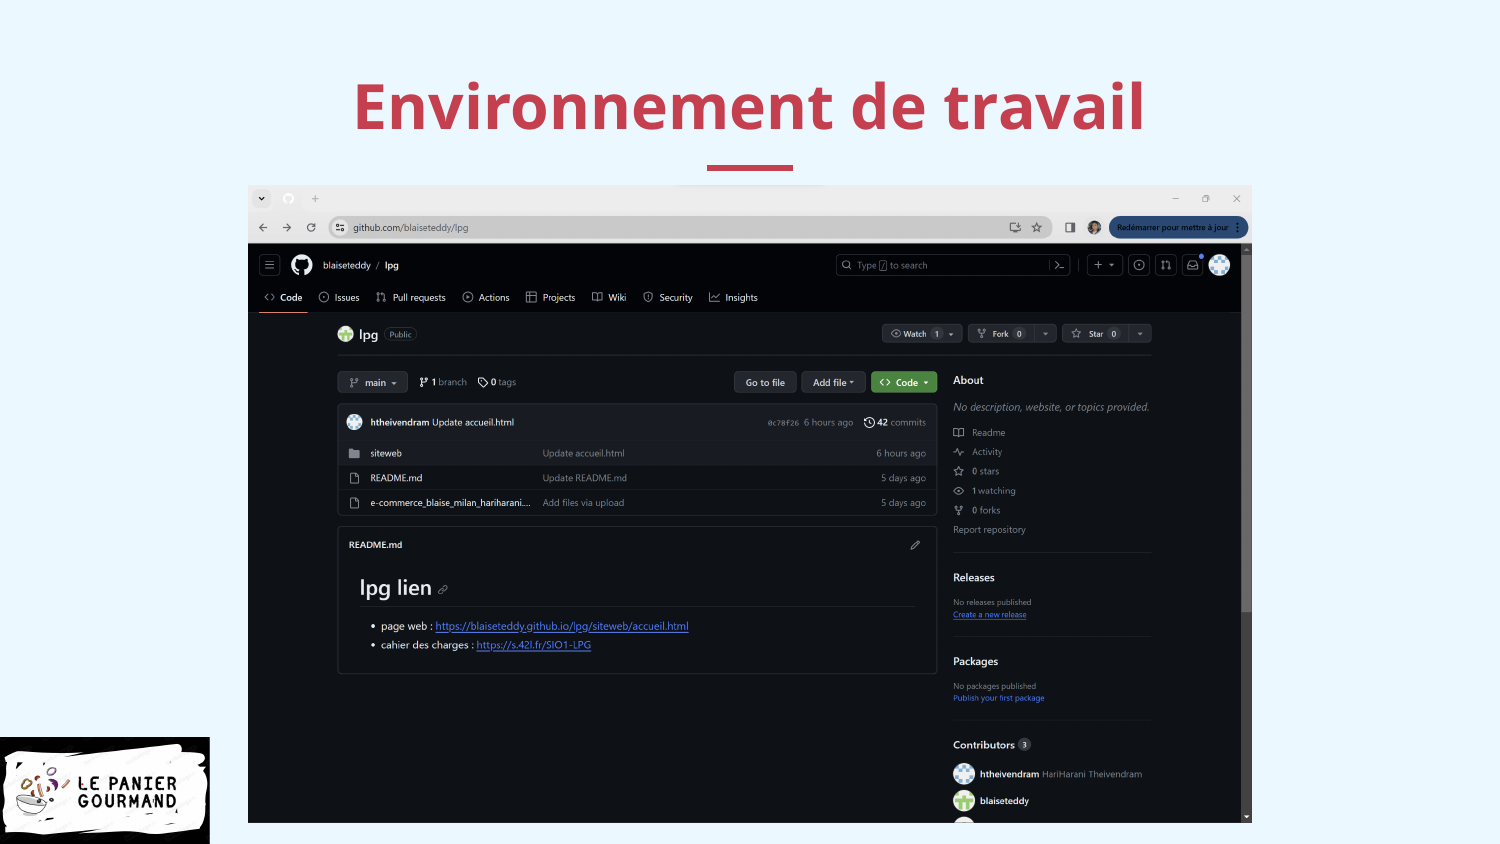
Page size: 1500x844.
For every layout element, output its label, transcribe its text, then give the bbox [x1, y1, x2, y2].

picture [248, 185, 1252, 823]
title Environnement de travail [130, 33, 1370, 157]
picture [0, 737, 210, 844]
